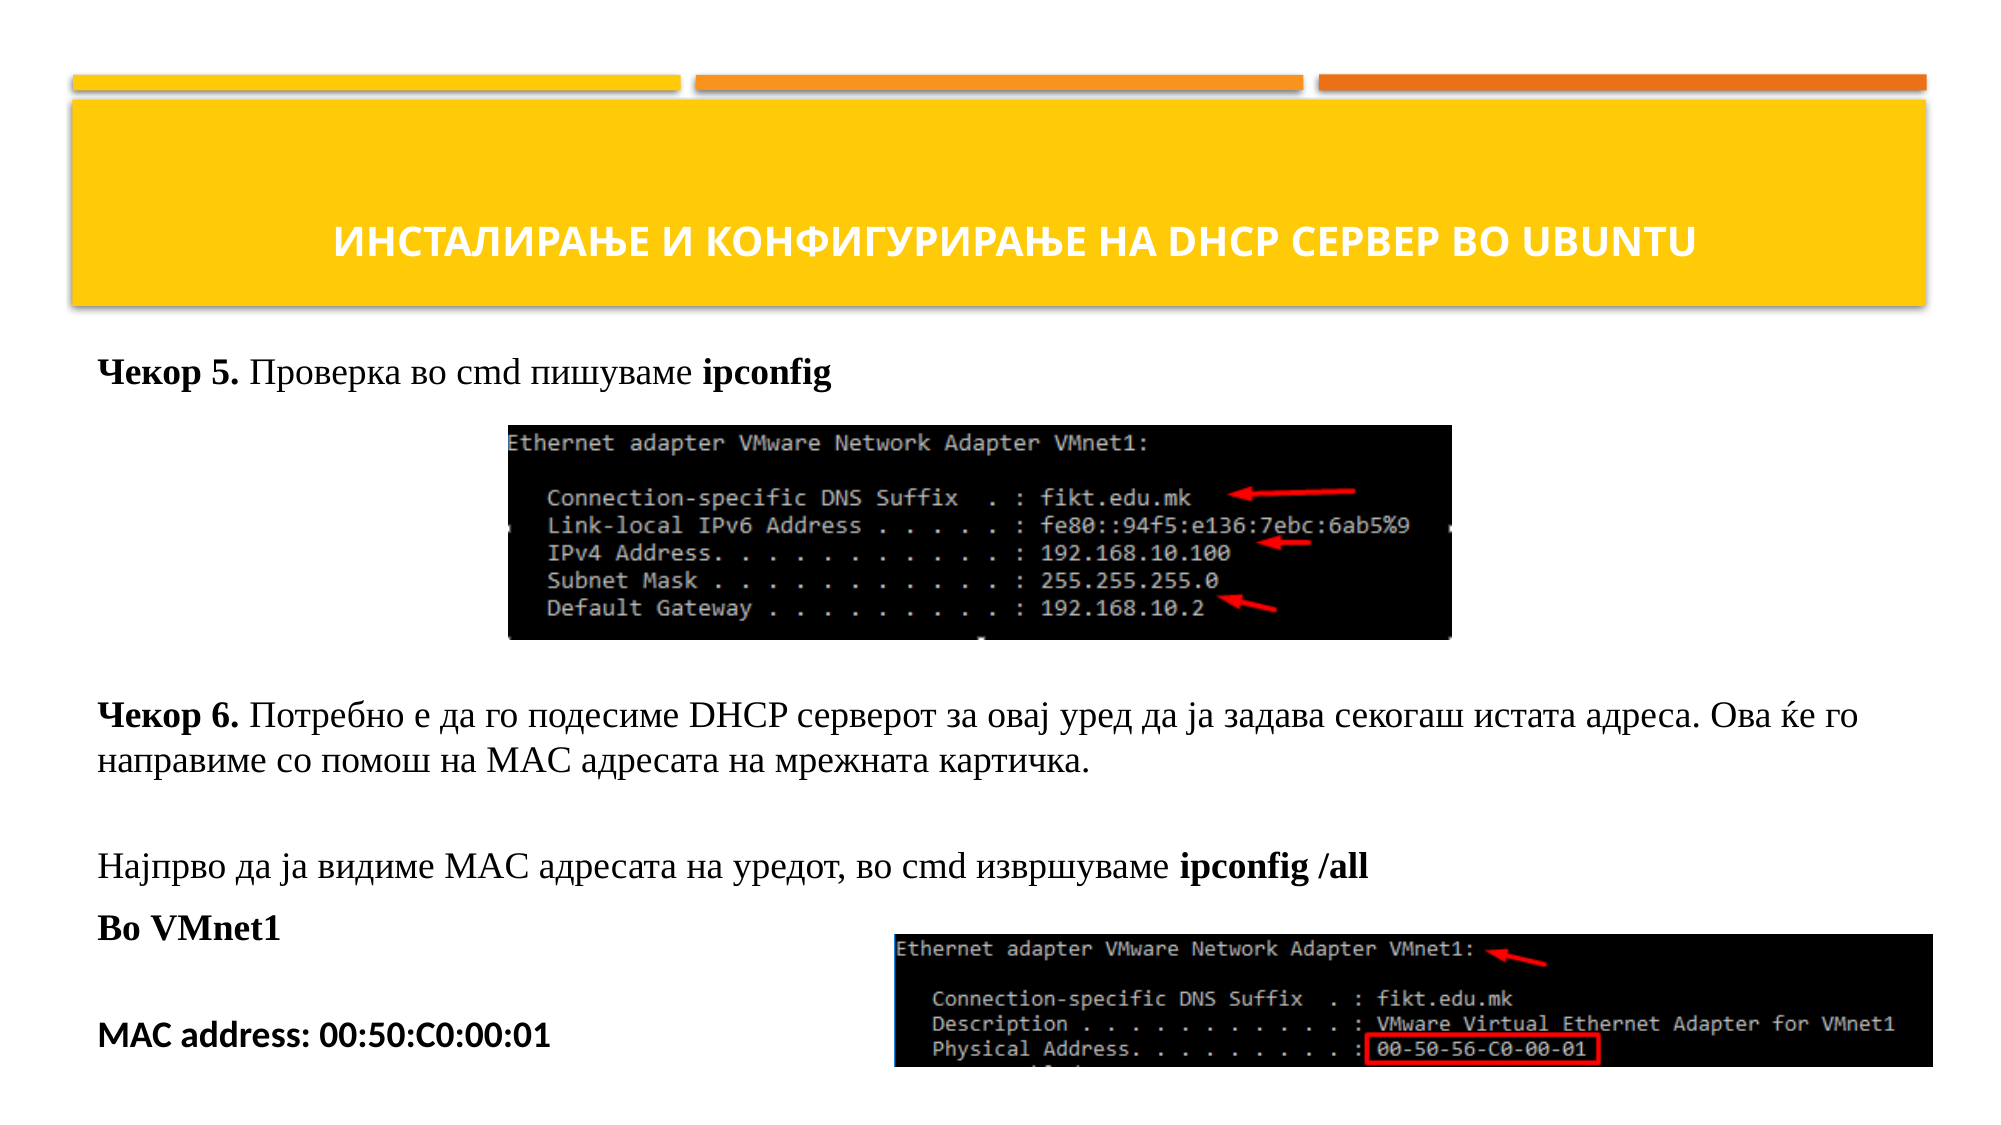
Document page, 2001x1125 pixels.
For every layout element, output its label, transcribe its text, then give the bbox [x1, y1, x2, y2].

picture [508, 425, 1453, 640]
text_box Чекор 5. Проверка во cmd пишуваме ipconfig [82, 339, 1083, 506]
text_box Чекор 6. Потребно е да го подесиме DHCP серверот за овај уред да ја задава секогаш истата адреса. Ова ќе го направиме со помош на MAC адресата на мрежната картичка. Најпрво да ја видиме МАC адресата на уредот, во cmd извршуваме ipconfig /all Во VMnet1 MAC address: 00:50:C0:00:01 [82, 682, 1918, 1125]
title Инсталирање и конфигурирање на DHCP сервер во Ubuntu [111, 207, 1921, 370]
picture [894, 934, 1933, 1067]
